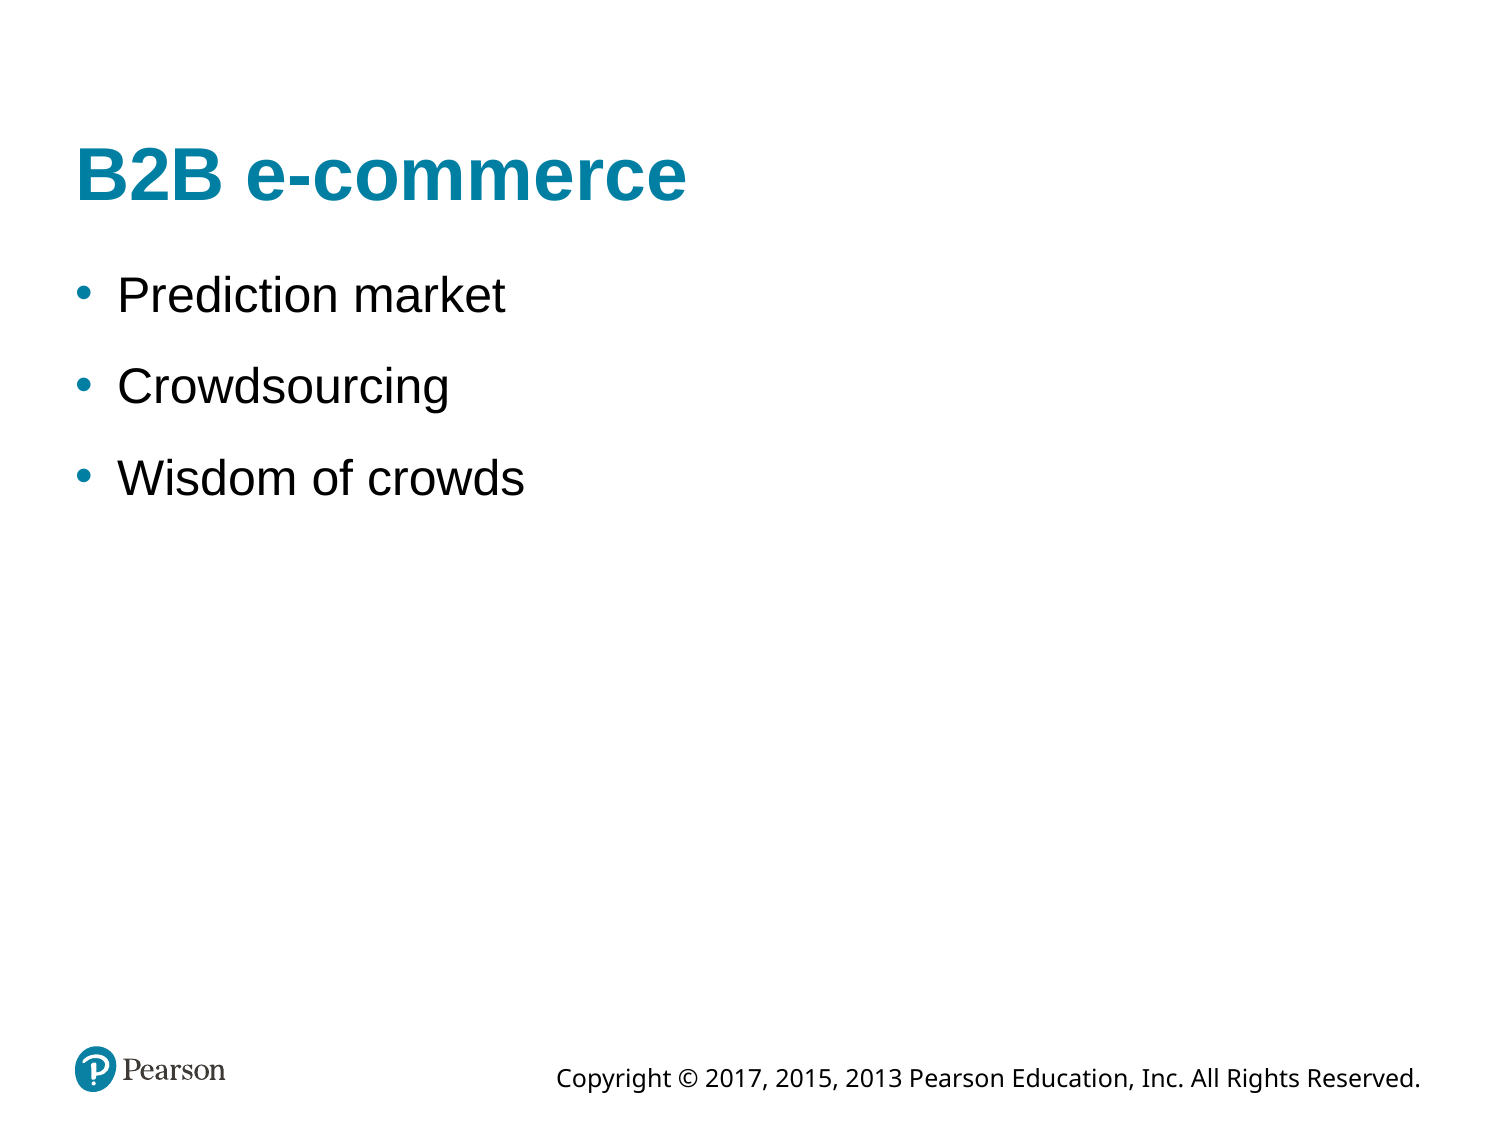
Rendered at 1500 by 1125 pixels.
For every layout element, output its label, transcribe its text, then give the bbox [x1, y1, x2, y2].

title B2B e-commerce [75, 35, 1425, 216]
list Prediction market Crowdsourcing Wisdom of crowds [75, 262, 1425, 1005]
